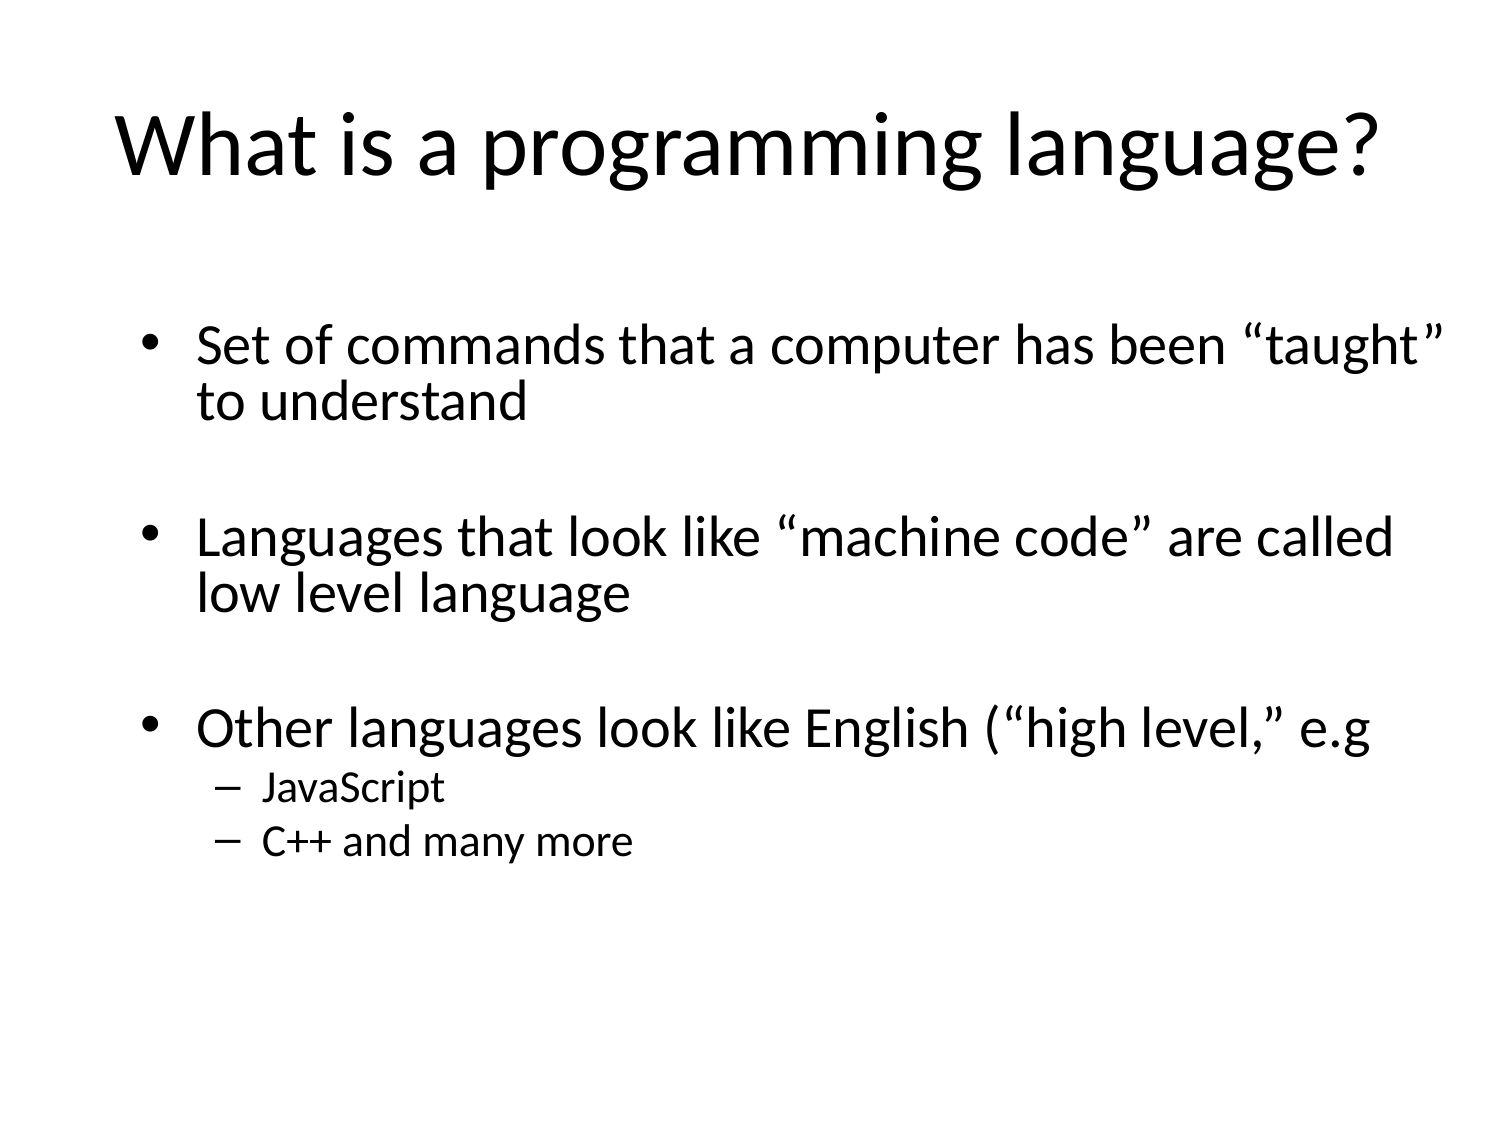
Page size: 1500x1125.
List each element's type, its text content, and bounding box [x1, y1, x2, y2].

list Set of commands that a computer has been “taught” to understand Languages that look like “machine code” are called low level language Other languages look like English (“high level,” e.g JavaScript C++ and many more [125, 312, 1463, 1025]
title What is a programming language? [75, 45, 1425, 233]
